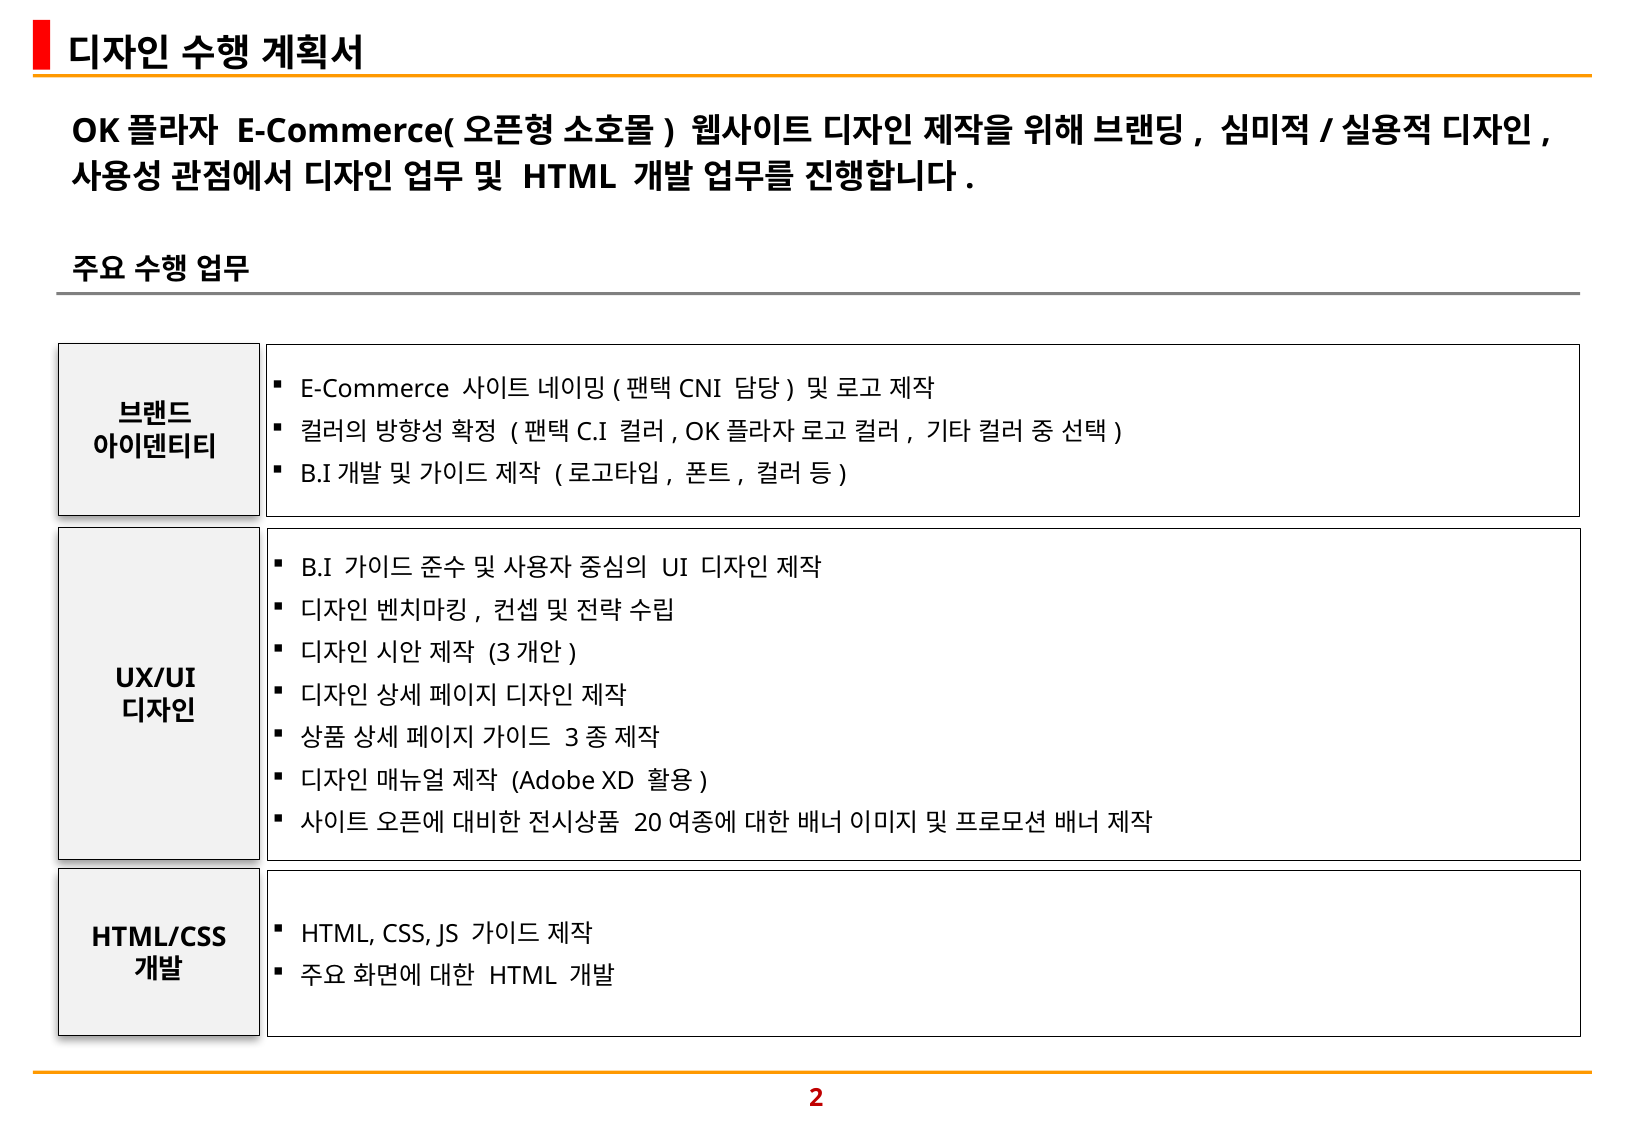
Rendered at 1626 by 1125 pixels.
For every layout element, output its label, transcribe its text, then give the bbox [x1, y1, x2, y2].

text_box E-Commerce 사이트 네이밍(팬택CNI 담당) 및 로고 제작 컬러의 방향성 확정 (팬택C.I 컬러, OK플라자 로고 컬러, 기타 컬러 중 선택) B.I개발 및 가이드 제작 (로고타입, 폰트, 컬러 등) [264, 342, 1581, 518]
text_box OK플라자 E-Commerce(오픈형 소호몰) 웹사이트 디자인 제작을 위해 브랜딩, 심미적/실용적 디자인, 사용성 관점에서 디자인 업무 및 HTML 개발 업무를 진행합니다. [56, 95, 1581, 202]
text_box HTML, CSS, JS 가이드 제작 주요 화면에 대한 HTML 개발 [265, 868, 1582, 1039]
text_box UX/UI 디자인 [56, 525, 261, 861]
text_box 브랜드 아이덴티티 [56, 341, 261, 517]
text_box B.I 가이드 준수 및 사용자 중심의 UI 디자인 제작 디자인 벤치마킹, 컨셉 및 전략 수립 디자인 시안 제작 (3개안) 디자인 상세 페이지 디자인 제작 상품 상세 페이지 가이드 3종 제작 디자인 매뉴얼 제작 (Adobe XD 활용) 사이트 오픈에 대비한 전시상품 20여종에 대한 배너 이미지 및 프로모션 배너 제작 [265, 526, 1582, 862]
text_box 디자인 수행 계획서 [50, 11, 895, 84]
text_box 주요 수행 업무 [57, 243, 330, 293]
text_box HTML/CSS 개발 [56, 866, 261, 1037]
